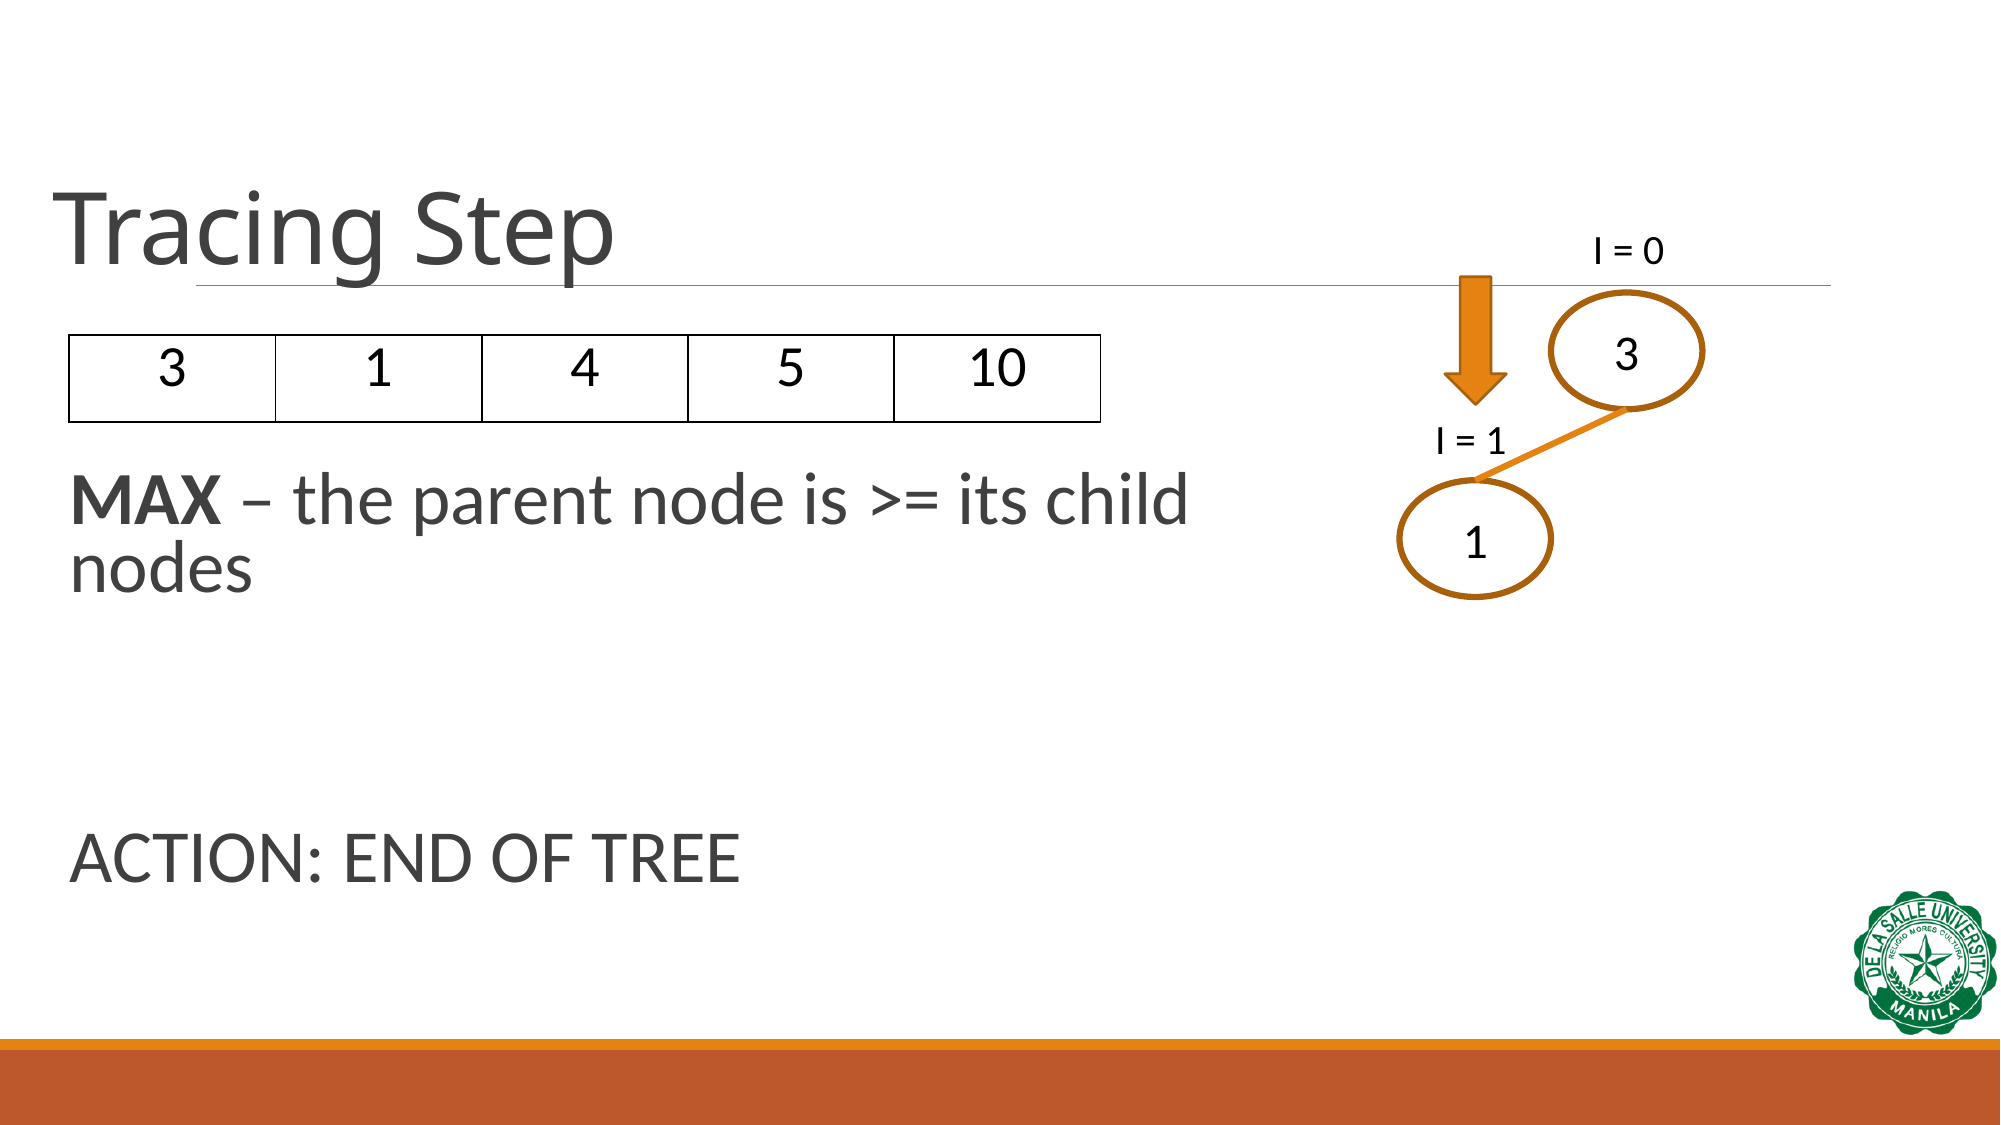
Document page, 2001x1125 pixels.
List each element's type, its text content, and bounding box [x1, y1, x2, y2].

table_header 5 [689, 336, 893, 421]
text_box [1443, 275, 1508, 406]
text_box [1474, 408, 1628, 481]
text_box MAX – the parent node is >= its child nodes ACTION: END OF TREE [69, 463, 1203, 1039]
text_box 3 [1549, 291, 1704, 411]
text_box [69, 1039, 1203, 1047]
table_header 10 [895, 336, 1100, 421]
text_box I = 1 [1420, 405, 1476, 471]
picture [1850, 887, 2000, 1038]
table_header 4 [483, 336, 687, 421]
title Tracing Step [37, 54, 1688, 293]
text_box I = 0 [1578, 215, 1688, 280]
text_box 1 [1398, 479, 1553, 599]
table_header 1 [276, 336, 481, 421]
table_header 3 [70, 336, 275, 421]
